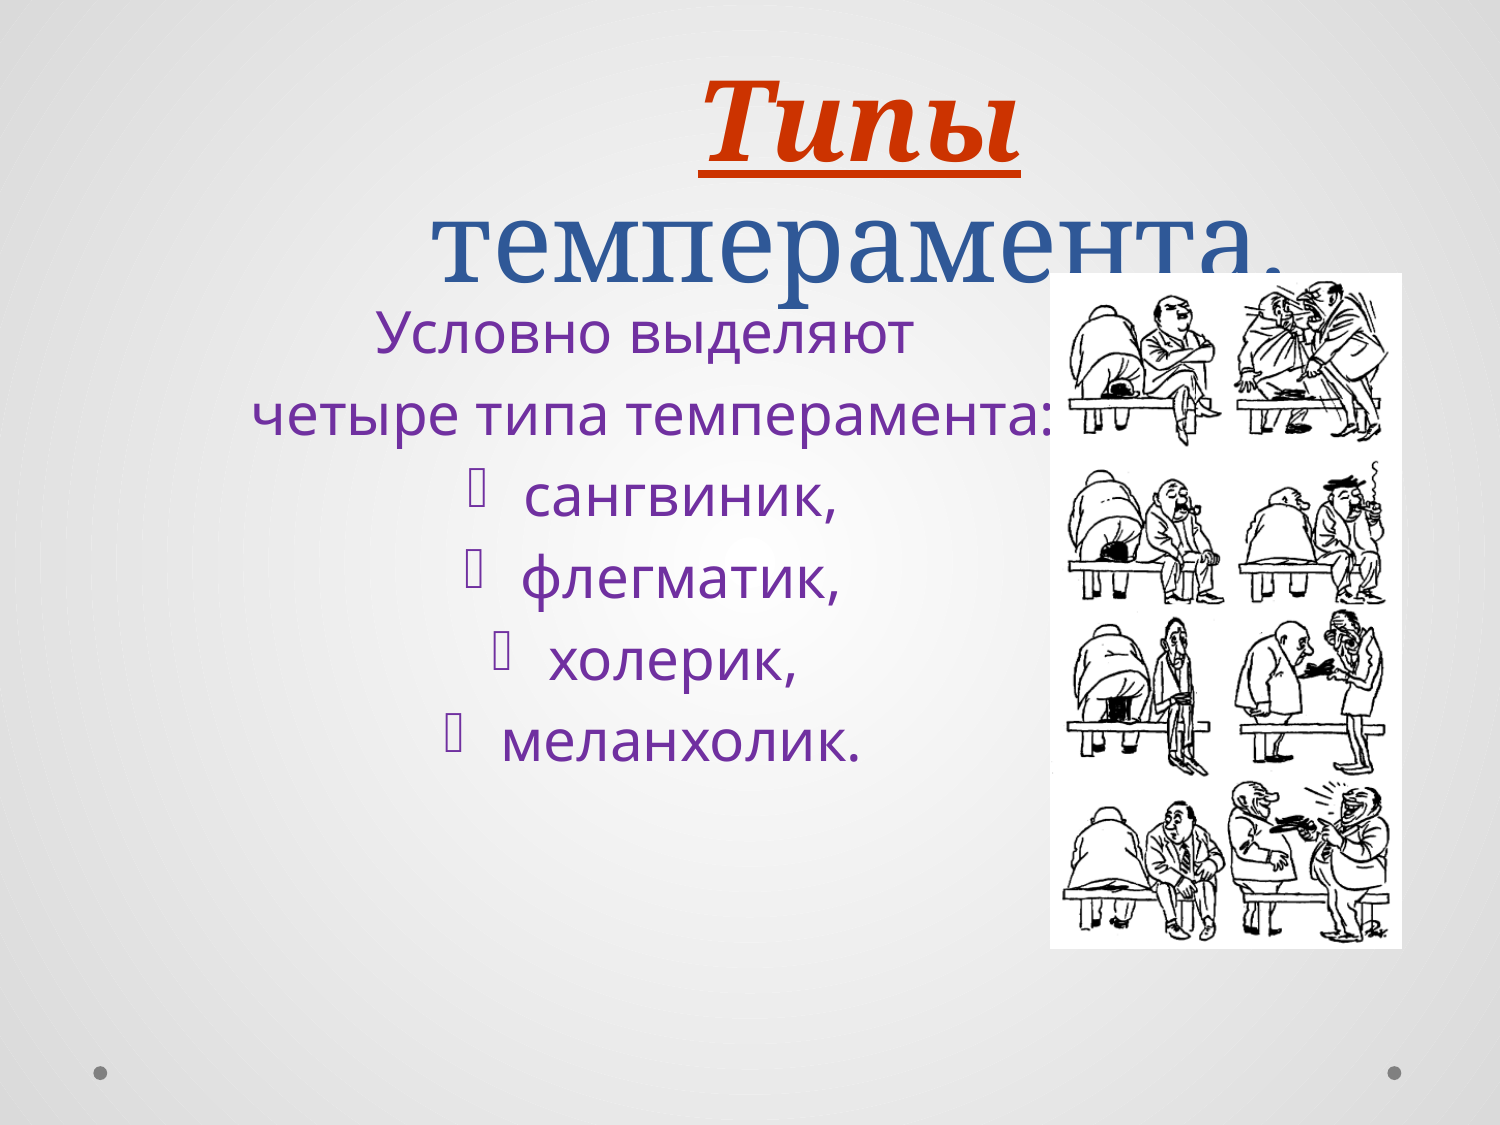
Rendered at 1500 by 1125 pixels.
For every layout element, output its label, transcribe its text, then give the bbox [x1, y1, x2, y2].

list Условно выделяют четыре типа темперамента: сангвиник, флегматик, холерик, меланхолик. [112, 287, 1045, 908]
title Типы темперамента. [319, 102, 1400, 287]
picture [1050, 273, 1402, 949]
